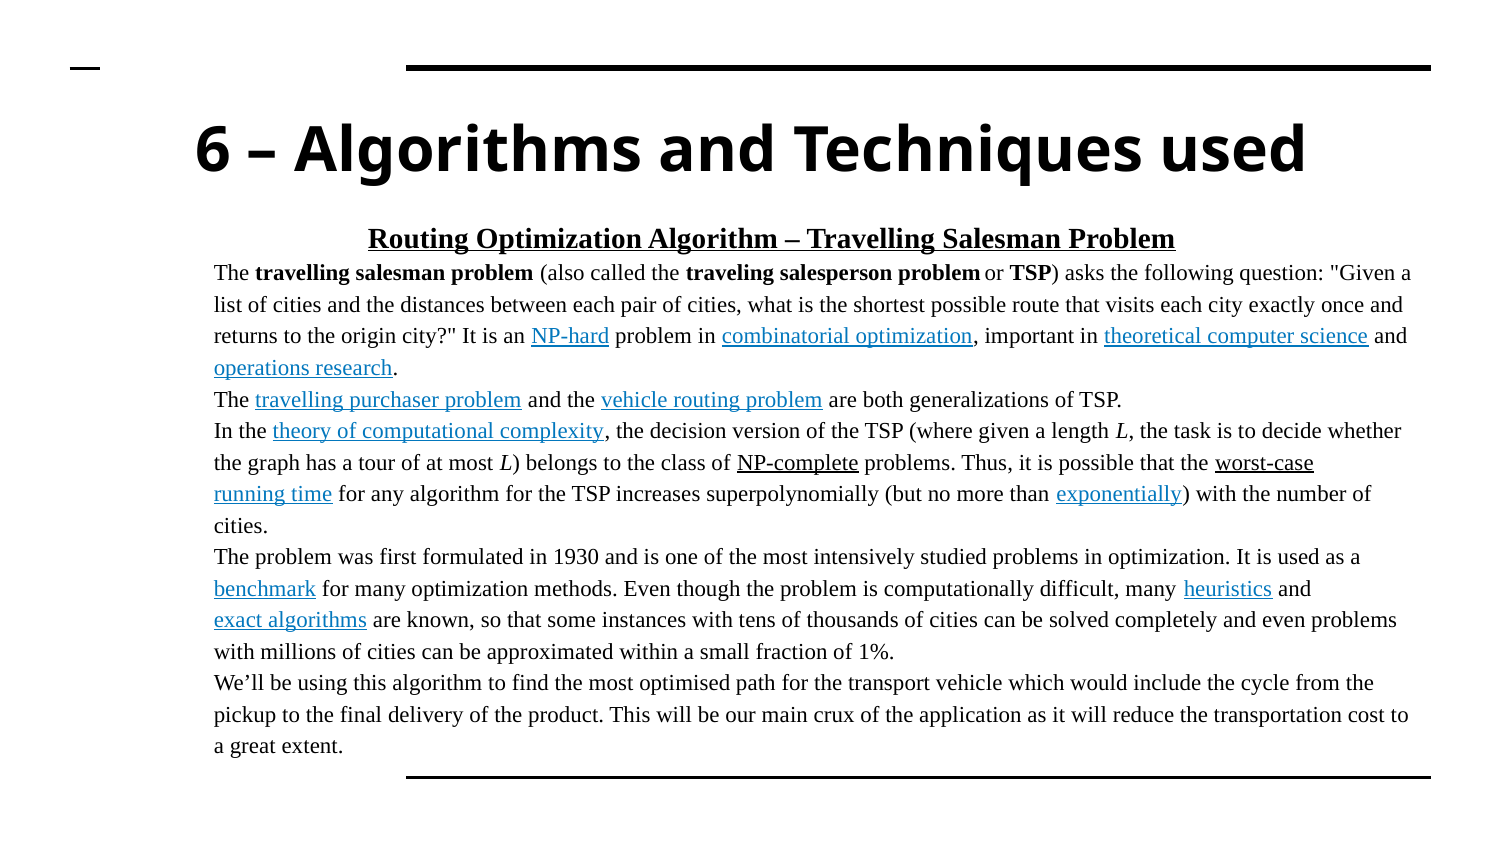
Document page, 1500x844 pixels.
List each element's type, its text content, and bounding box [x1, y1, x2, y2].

list Routing Optimization Algorithm – Travelling Salesman Problem The travelling salesman problem (also called the traveling salesperson problem or TSP) asks the following question: "Given a list of cities and the distances between each pair of cities, what is the shortest possible route that visits each city exactly once and returns to the origin city?" It is an NP-hard problem in combinatorial optimization, important in theoretical computer science and operations research. The travelling purchaser problem and the vehicle routing problem are both generalizations of TSP. In the theory of computational complexity, the decision version of the TSP (where given a length L, the task is to decide whether the graph has a tour of at most L) belongs to the class of NP-complete problems. Thus, it is possible that the worst-case running time for any algorithm for the TSP increases superpolynomially (but no more than exponentially) with the number of cities. The problem was first formulated in 1930 and is one of the most intensively studied problems in optimization. It is used as a benchmark for many optimization methods. Even though the problem is computationally difficult, many heuristics and exact algorithms are known, so that some instances with tens of thousands of cities can be solved completely and even problems with millions of cities can be approximated within a small fraction of 1%. We’ll be using this algorithm to find the most optimised path for the transport vehicle which would include the cycle from the pickup to the final delivery of the product. This will be our main crux of the application as it will reduce the transportation cost to a great extent. [180, 198, 1433, 770]
title 6 – Algorithms and Techniques used [180, 94, 1401, 198]
